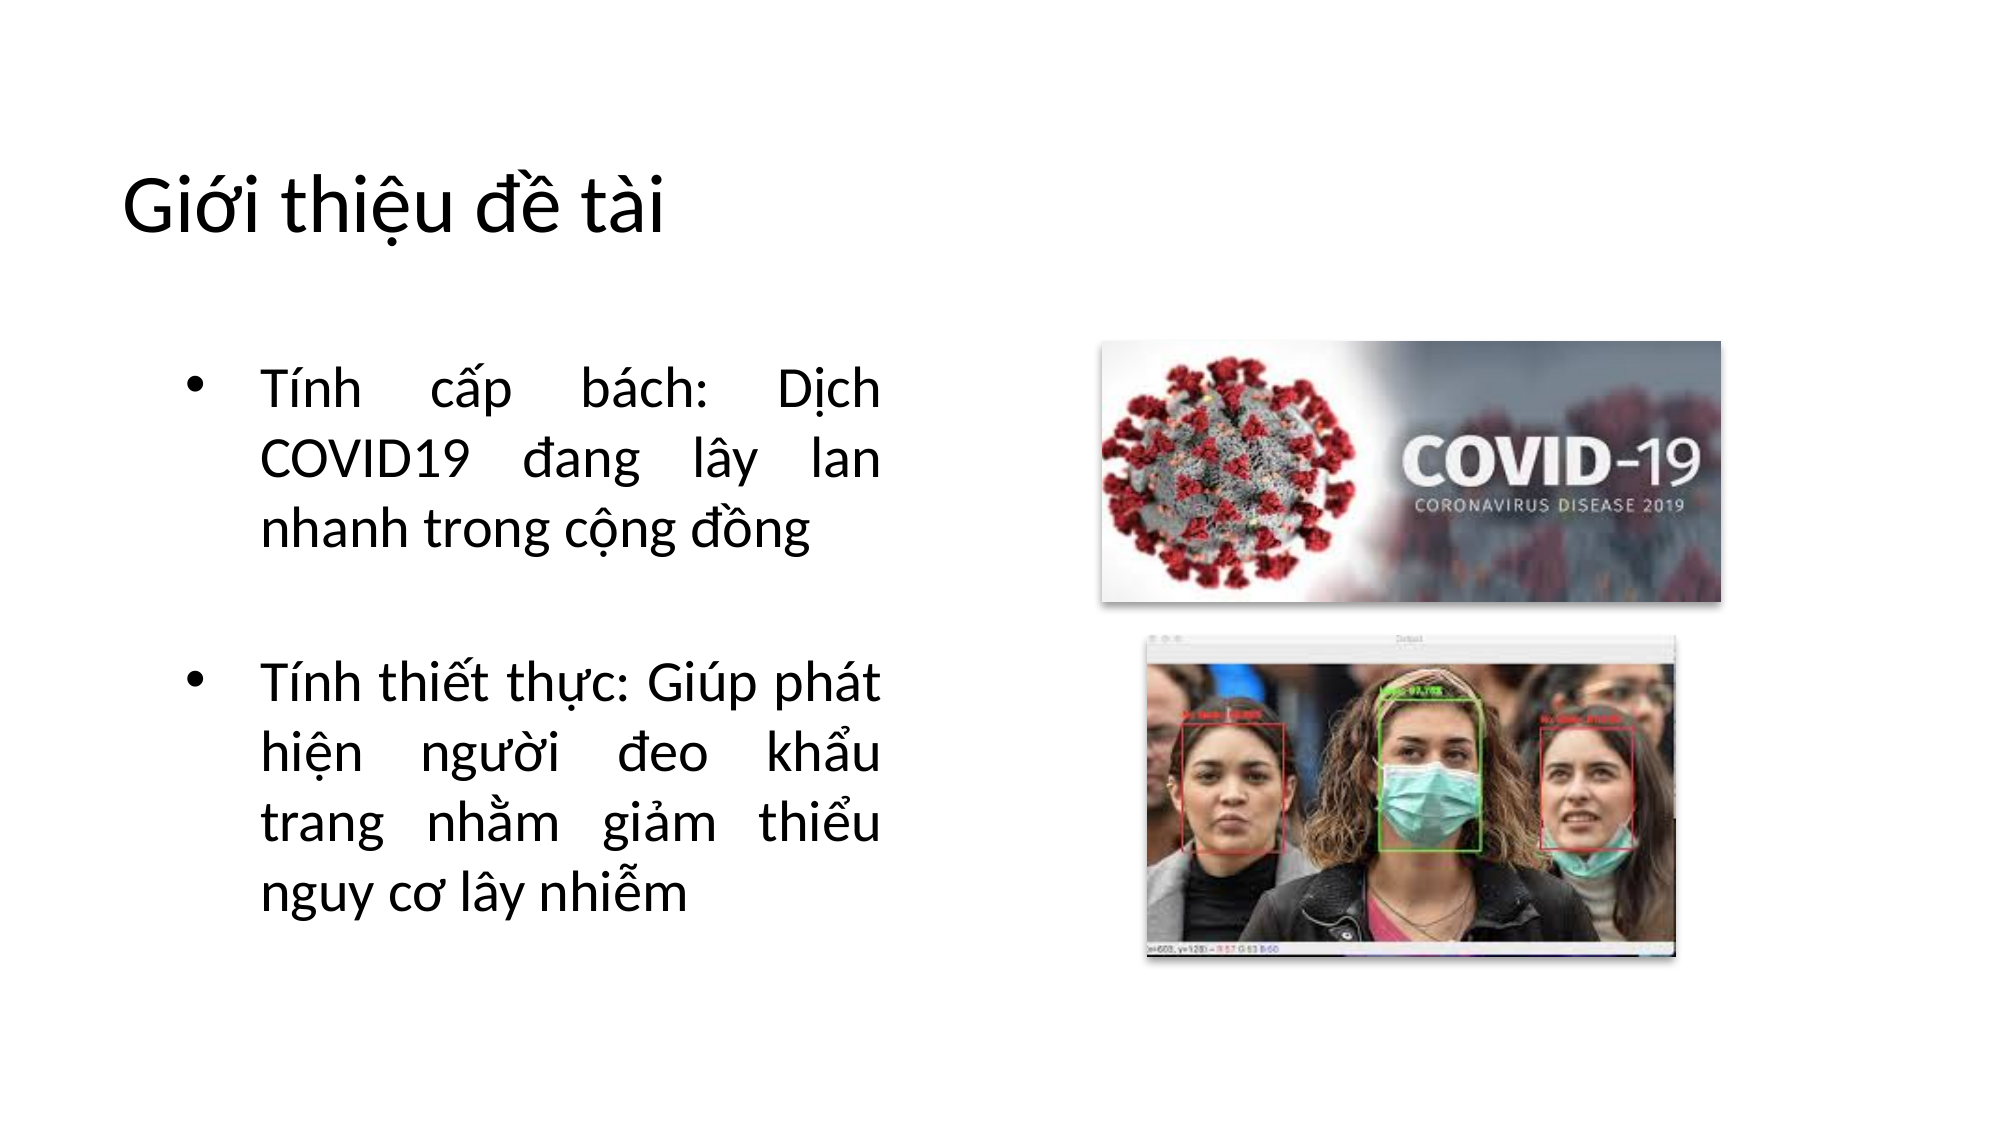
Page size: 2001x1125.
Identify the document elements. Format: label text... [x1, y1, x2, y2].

picture [1147, 635, 1676, 957]
text_box Tính thiết thực: Giúp phát hiện người đeo khẩu trang nhằm giảm thiểu nguy cơ lây nhiễm [170, 635, 897, 931]
picture [1102, 341, 1721, 602]
text_box Tính cấp bách: Dịch COVID19 đang lây lan nhanh trong cộng đồng [170, 341, 897, 567]
text_box Giới thiệu đề tài [108, 141, 714, 257]
